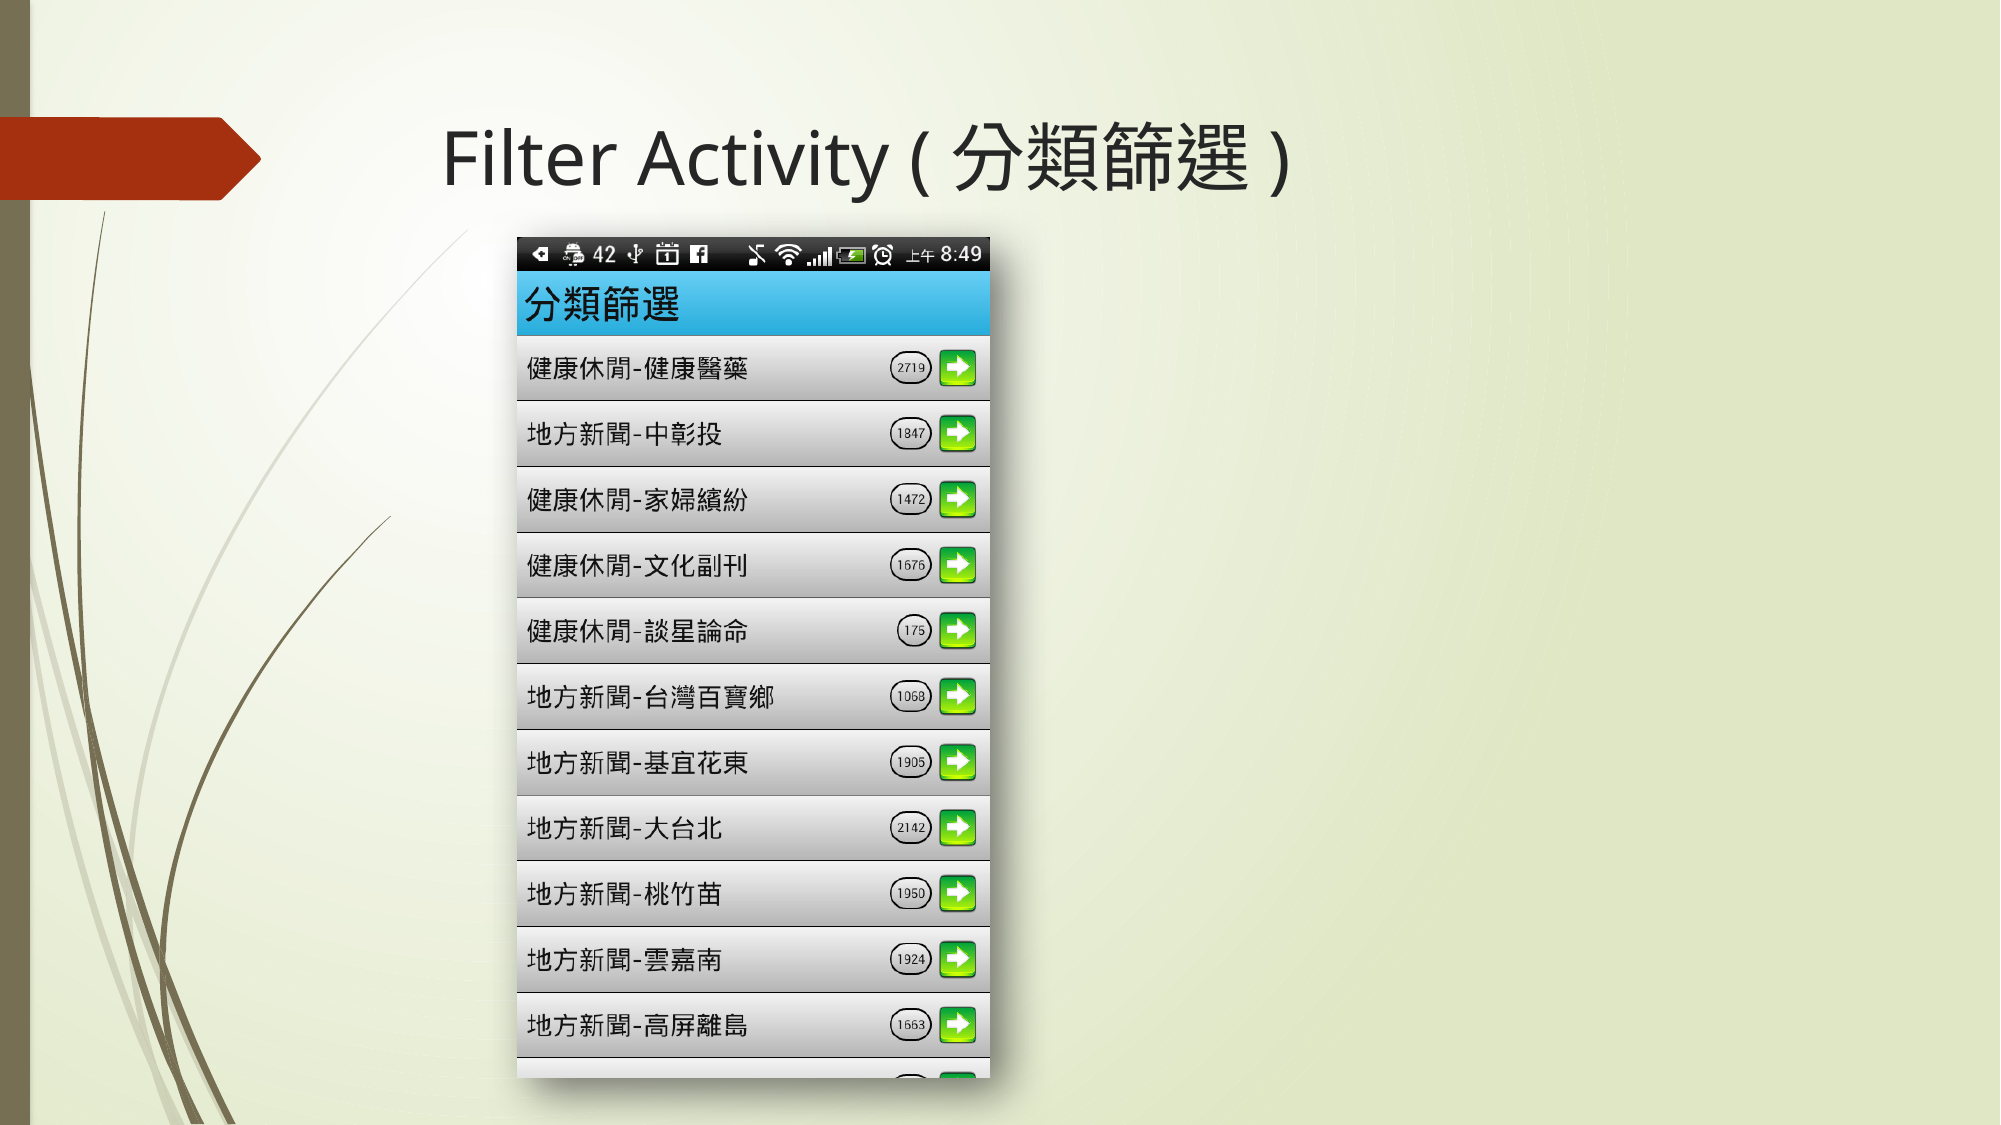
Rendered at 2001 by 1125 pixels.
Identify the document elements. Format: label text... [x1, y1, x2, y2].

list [516, 237, 990, 1078]
title Filter Activity (分類篩選) [425, 102, 1888, 313]
